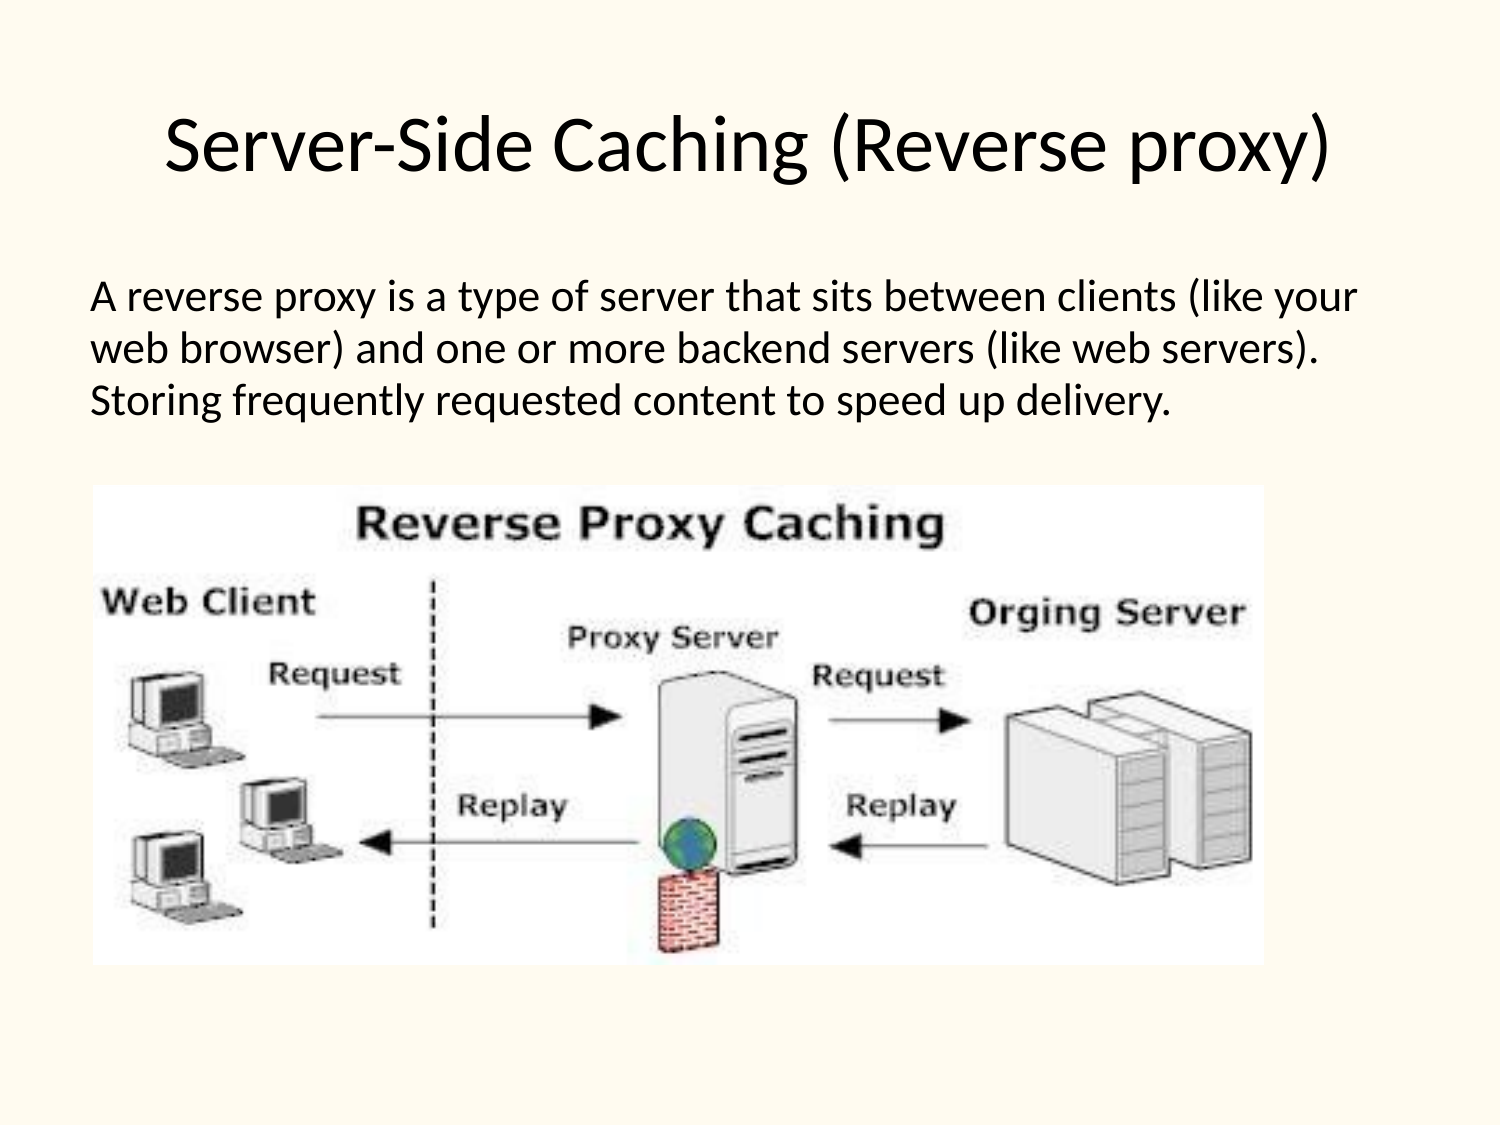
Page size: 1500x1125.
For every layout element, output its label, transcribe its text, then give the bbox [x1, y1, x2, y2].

list A reverse proxy is a type of server that sits between clients (like your web browser) and one or more backend servers (like web servers). Storing frequently requested content to speed up delivery. [75, 262, 1425, 425]
picture [93, 485, 1264, 966]
title Server-Side Caching (Reverse proxy) [75, 45, 1425, 233]
